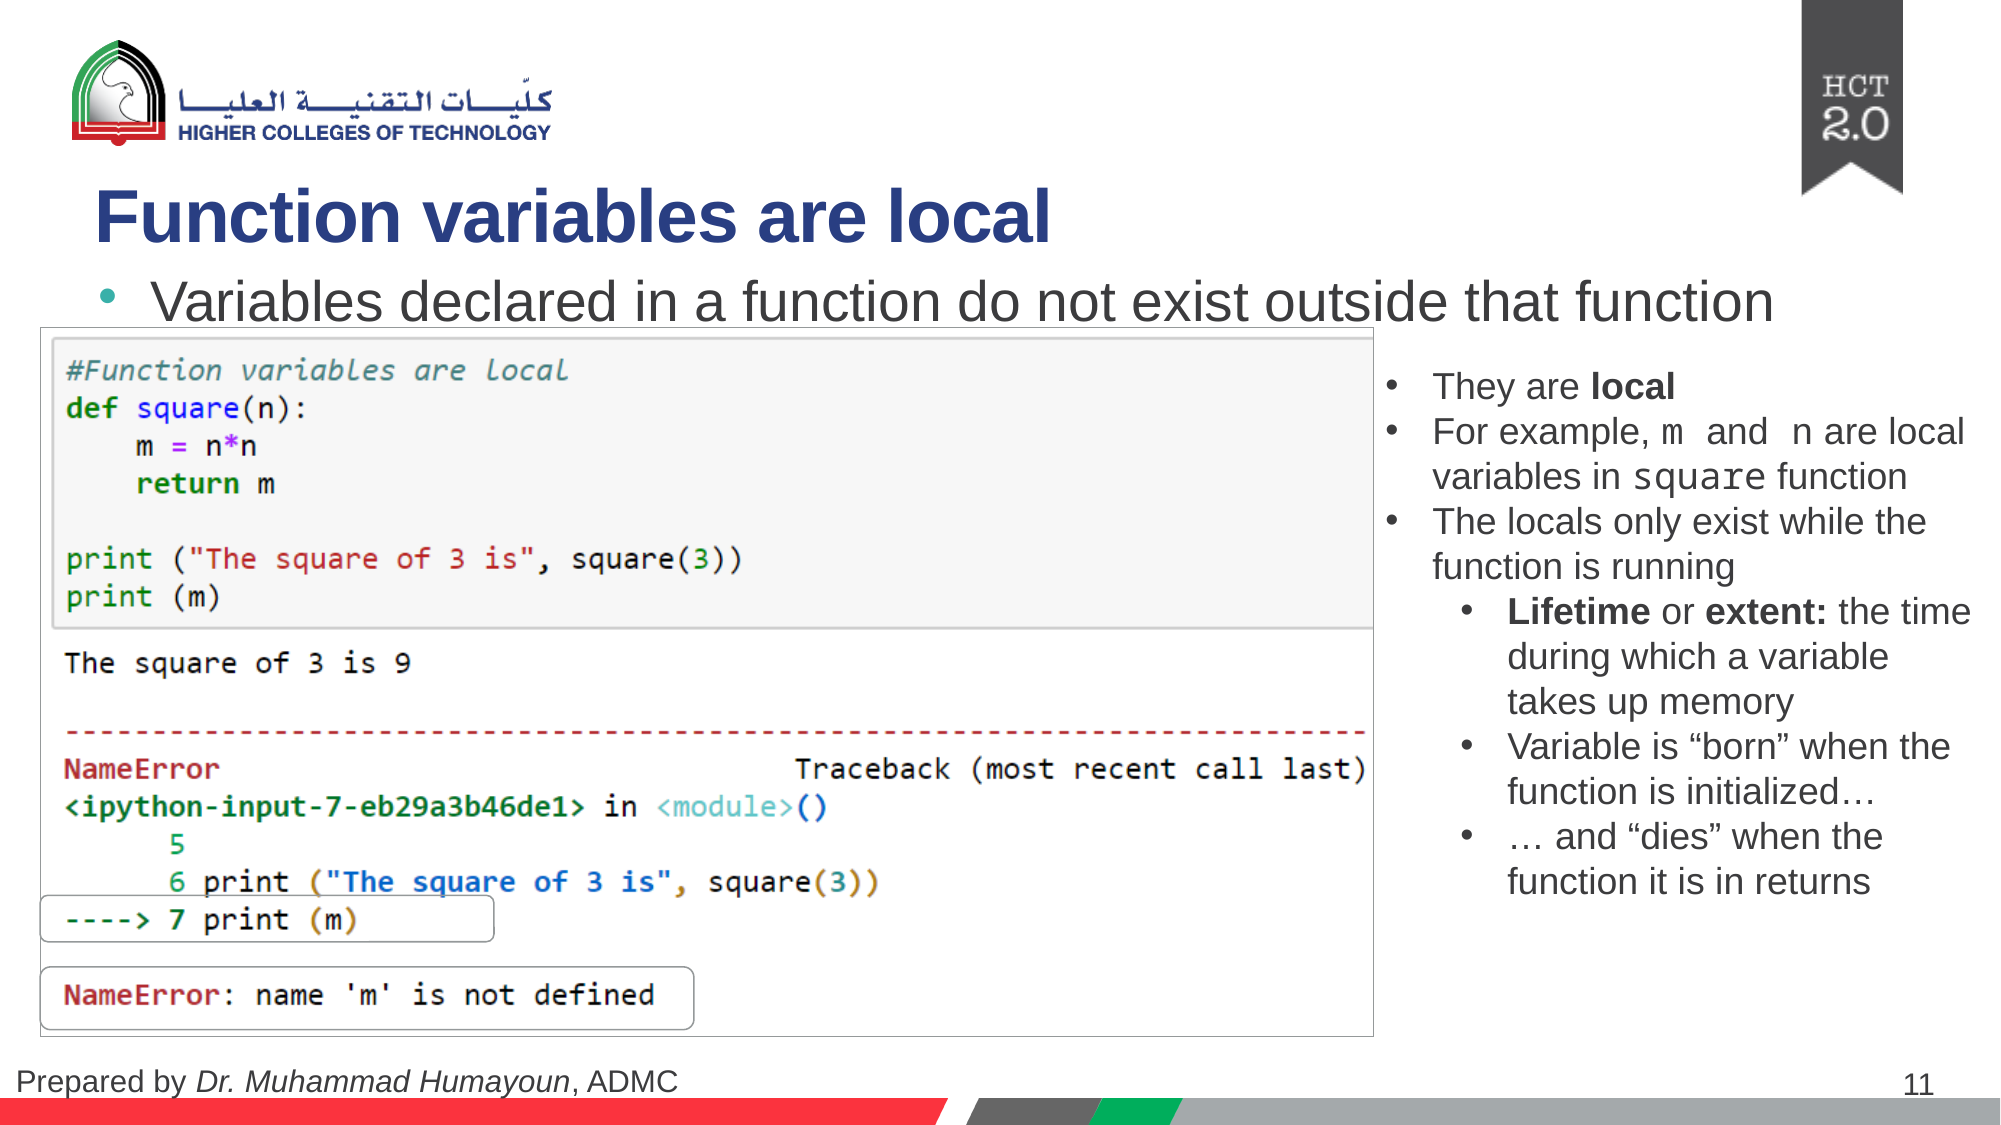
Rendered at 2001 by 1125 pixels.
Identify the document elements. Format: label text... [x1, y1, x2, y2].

title Function variables are local [79, 147, 1888, 265]
list Variables declared in a function do not exist outside that function [79, 266, 1805, 353]
slide_number 11 [1887, 1056, 1972, 1117]
picture [72, 40, 552, 146]
text_box They are local For example, m and n are local variables in square function The locals only exist while the function is running Lifetime or extent: the time during which a variable takes up memory Variable is “born” when the function is initialized… … and “dies” when the function it is in returns [1384, 354, 1987, 910]
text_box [39, 326, 1374, 1037]
